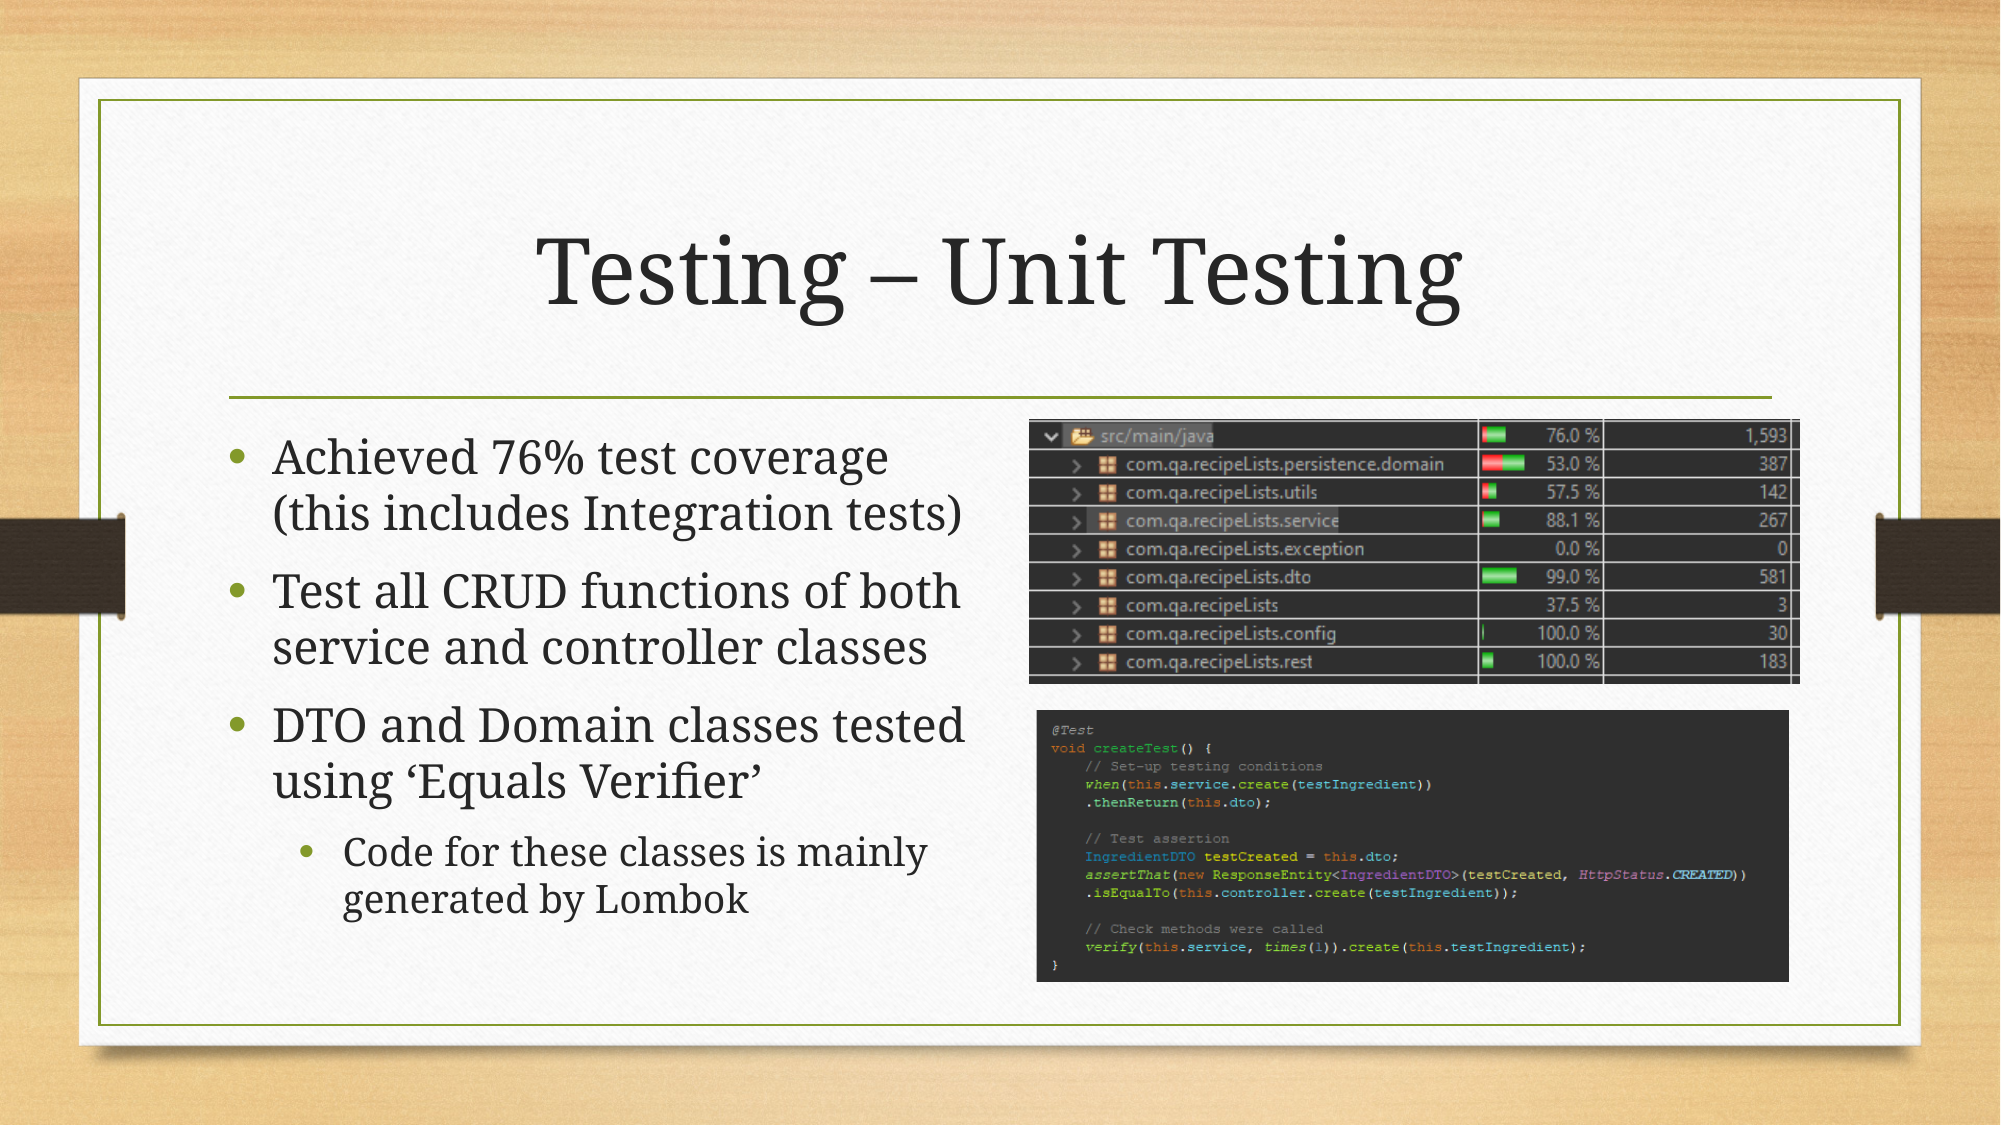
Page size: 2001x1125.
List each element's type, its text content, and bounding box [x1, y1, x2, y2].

title Testing – Unit Testing [212, 161, 1788, 375]
picture [0, 0, 2001, 1125]
list Achieved 76% test coverage (this includes Integration tests) Test all CRUD functions of both service and controller classes DTO and Domain classes tested using ‘Equals Verifier’ Code for these classes is mainly generated by Lombok [213, 420, 987, 963]
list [1029, 419, 1801, 685]
